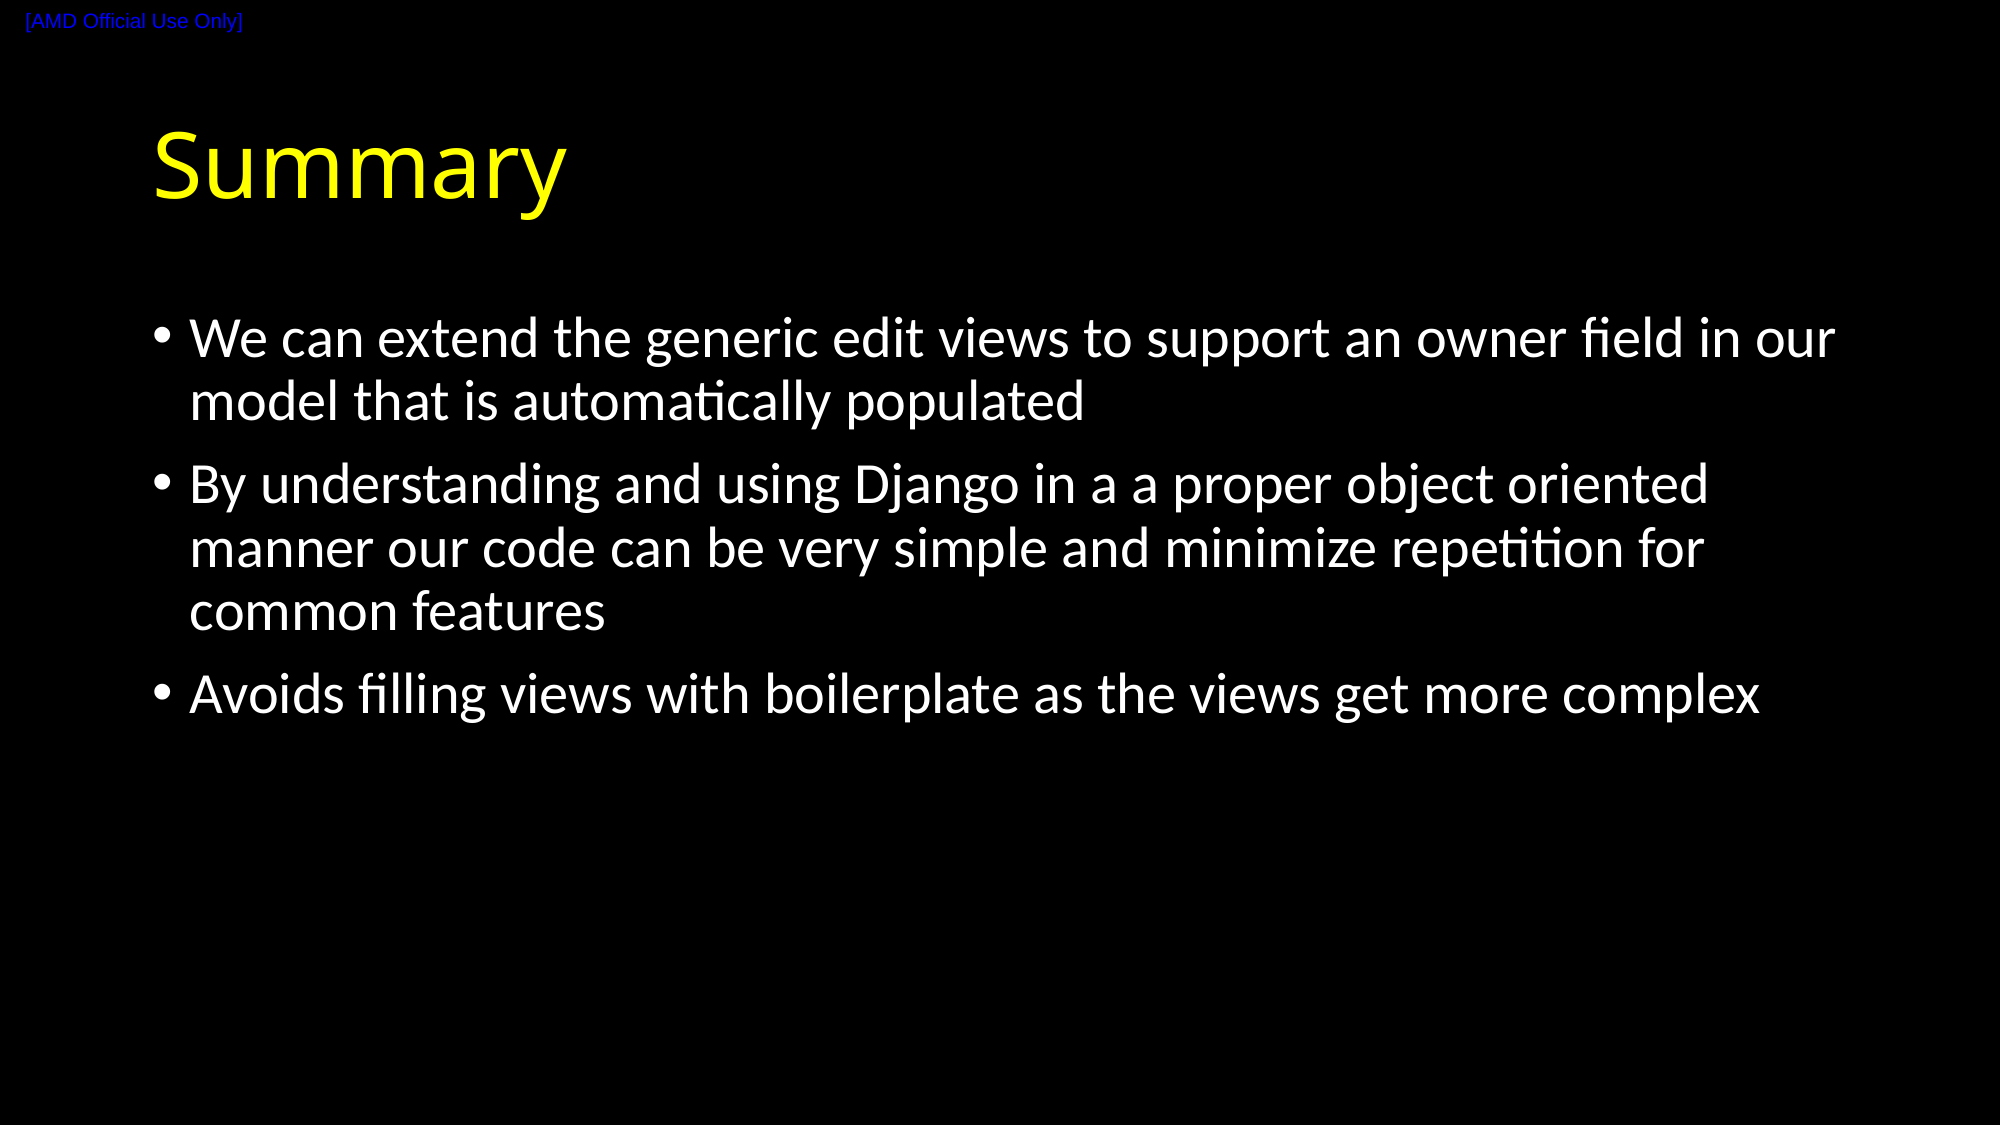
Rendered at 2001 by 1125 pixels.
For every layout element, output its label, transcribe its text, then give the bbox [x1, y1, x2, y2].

title Summary [137, 59, 1863, 278]
list We can extend the generic edit views to support an owner field in our model that is automatically populated By understanding and using Django in a a proper object oriented manner our code can be very simple and minimize repetition for common features Avoids filling views with boilerplate as the views get more complex [137, 299, 1863, 1014]
